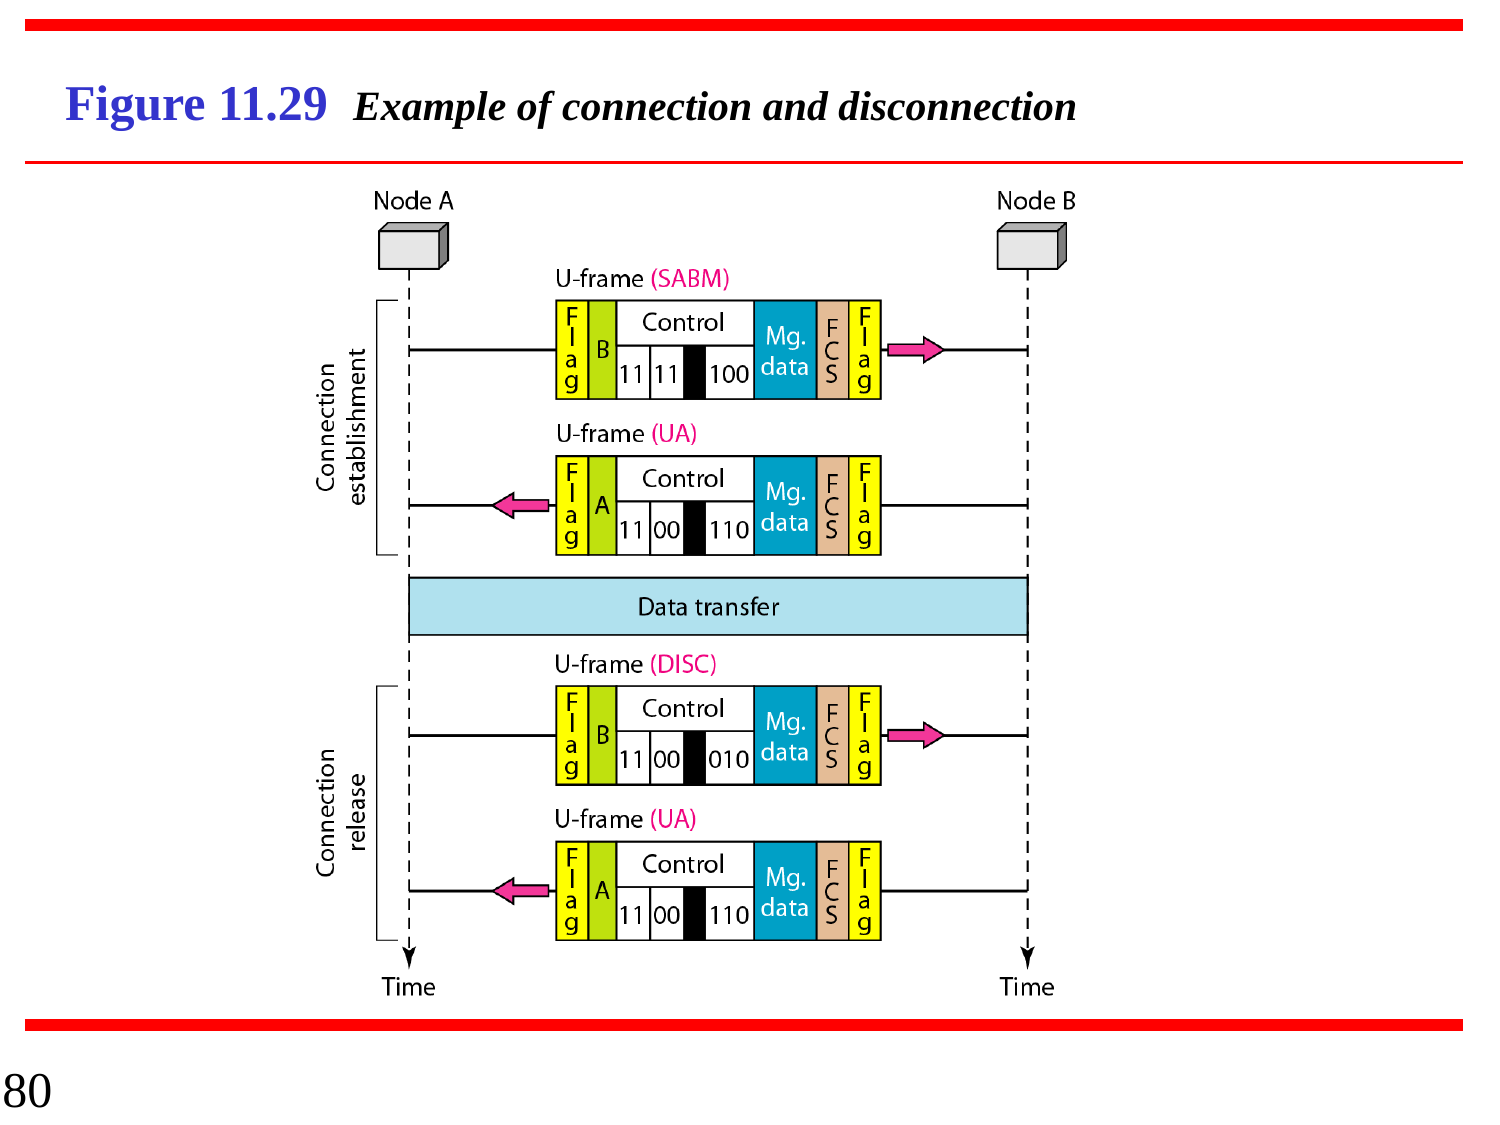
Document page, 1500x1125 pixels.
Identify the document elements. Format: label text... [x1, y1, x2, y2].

picture [312, 187, 1077, 1003]
text_box Figure 11.29 Example of connection and disconnection [50, 62, 1093, 138]
slide_number ‹#› [0, 1050, 300, 1125]
